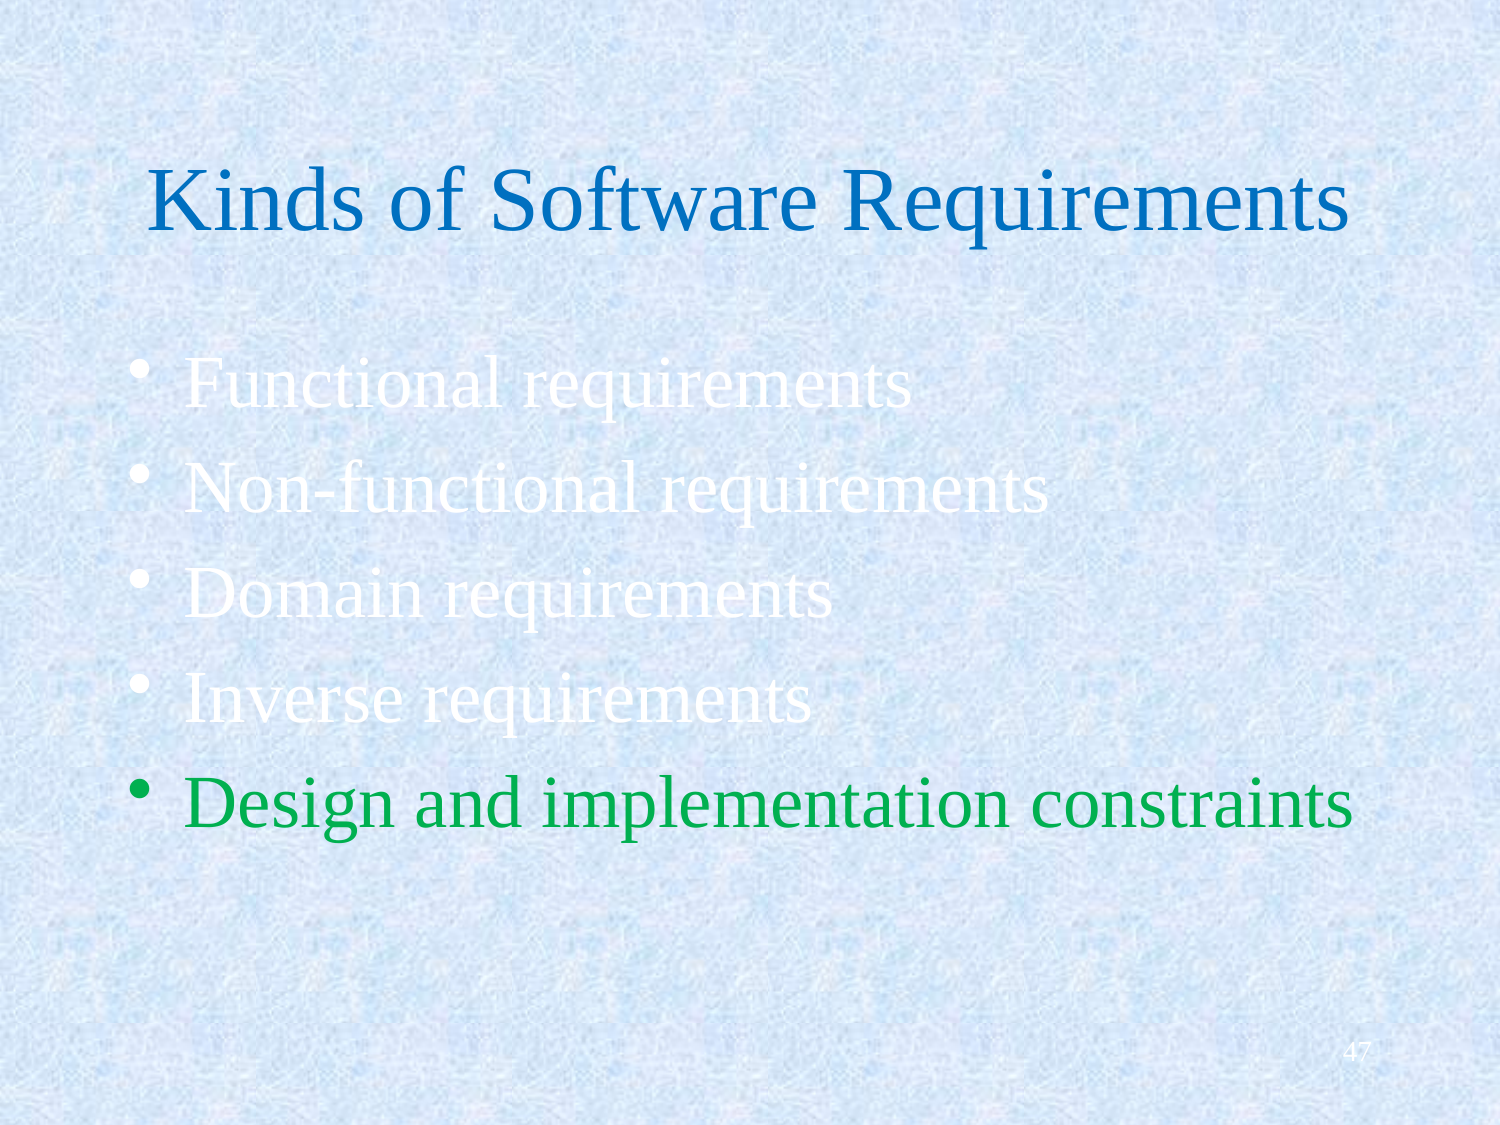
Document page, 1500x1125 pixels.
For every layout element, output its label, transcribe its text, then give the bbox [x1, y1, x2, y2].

title Kinds of Software Requirements [112, 99, 1388, 288]
slide_number 47 [1074, 1025, 1388, 1100]
picture [0, 0, 1500, 1125]
list Functional requirements Non-functional requirements Domain requirements Inverse requirements Design and implementation constraints [112, 324, 1388, 1000]
